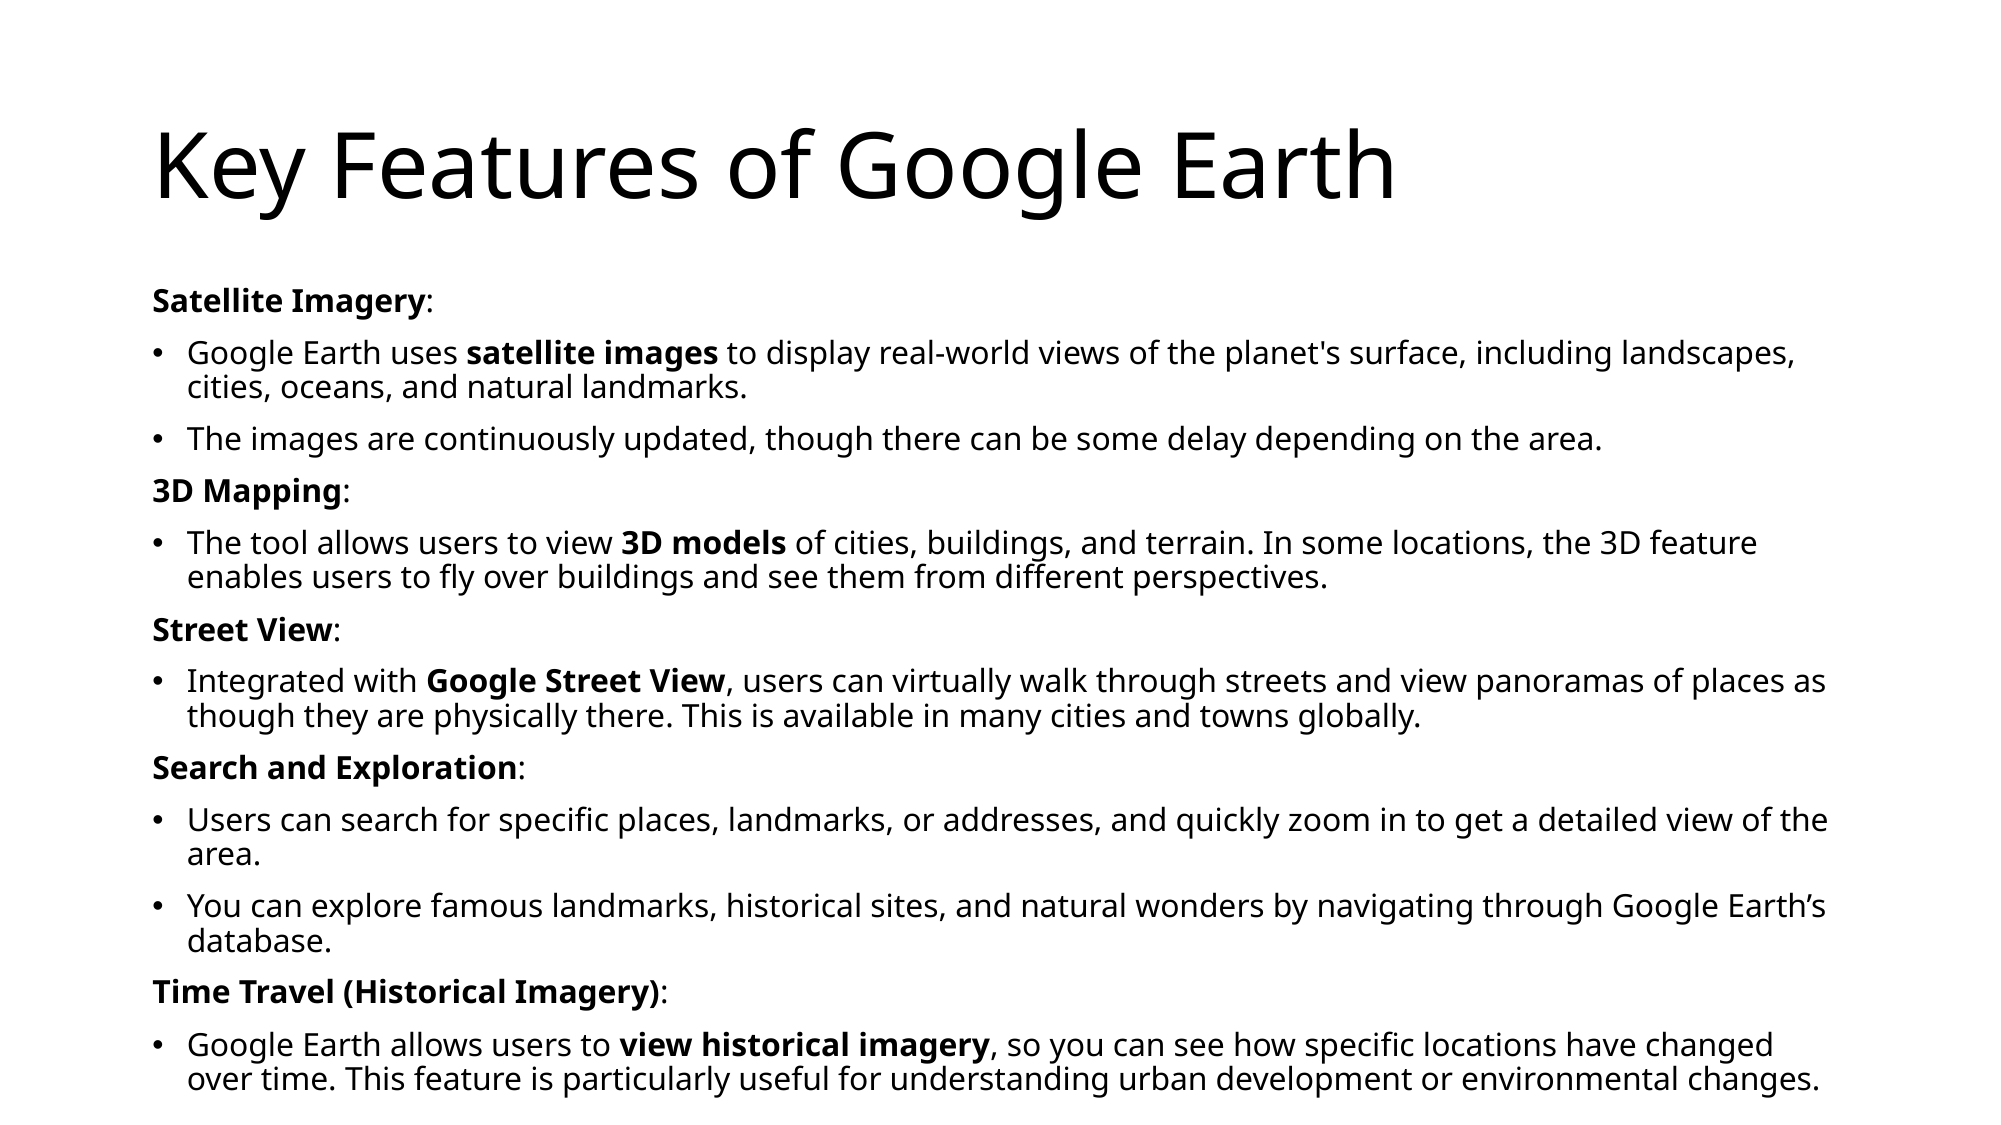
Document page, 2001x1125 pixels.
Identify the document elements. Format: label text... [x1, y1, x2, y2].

list Satellite Imagery: Google Earth uses satellite images to display real-world views of the planet's surface, including landscapes, cities, oceans, and natural landmarks. The images are continuously updated, though there can be some delay depending on the area. 3D Mapping: The tool allows users to view 3D models of cities, buildings, and terrain. In some locations, the 3D feature enables users to fly over buildings and see them from different perspectives. Street View: Integrated with Google Street View, users can virtually walk through streets and view panoramas of places as though they are physically there. This is available in many cities and towns globally. Search and Exploration: Users can search for specific places, landmarks, or addresses, and quickly zoom in to get a detailed view of the area. You can explore famous landmarks, historical sites, and natural wonders by navigating through Google Earth’s database. Time Travel (Historical Imagery): Google Earth allows users to view historical imagery, so you can see how specific locations have changed over time. This feature is particularly useful for understanding urban development or environmental changes. [137, 277, 1863, 1125]
title Key Features of Google Earth [137, 59, 1863, 277]
